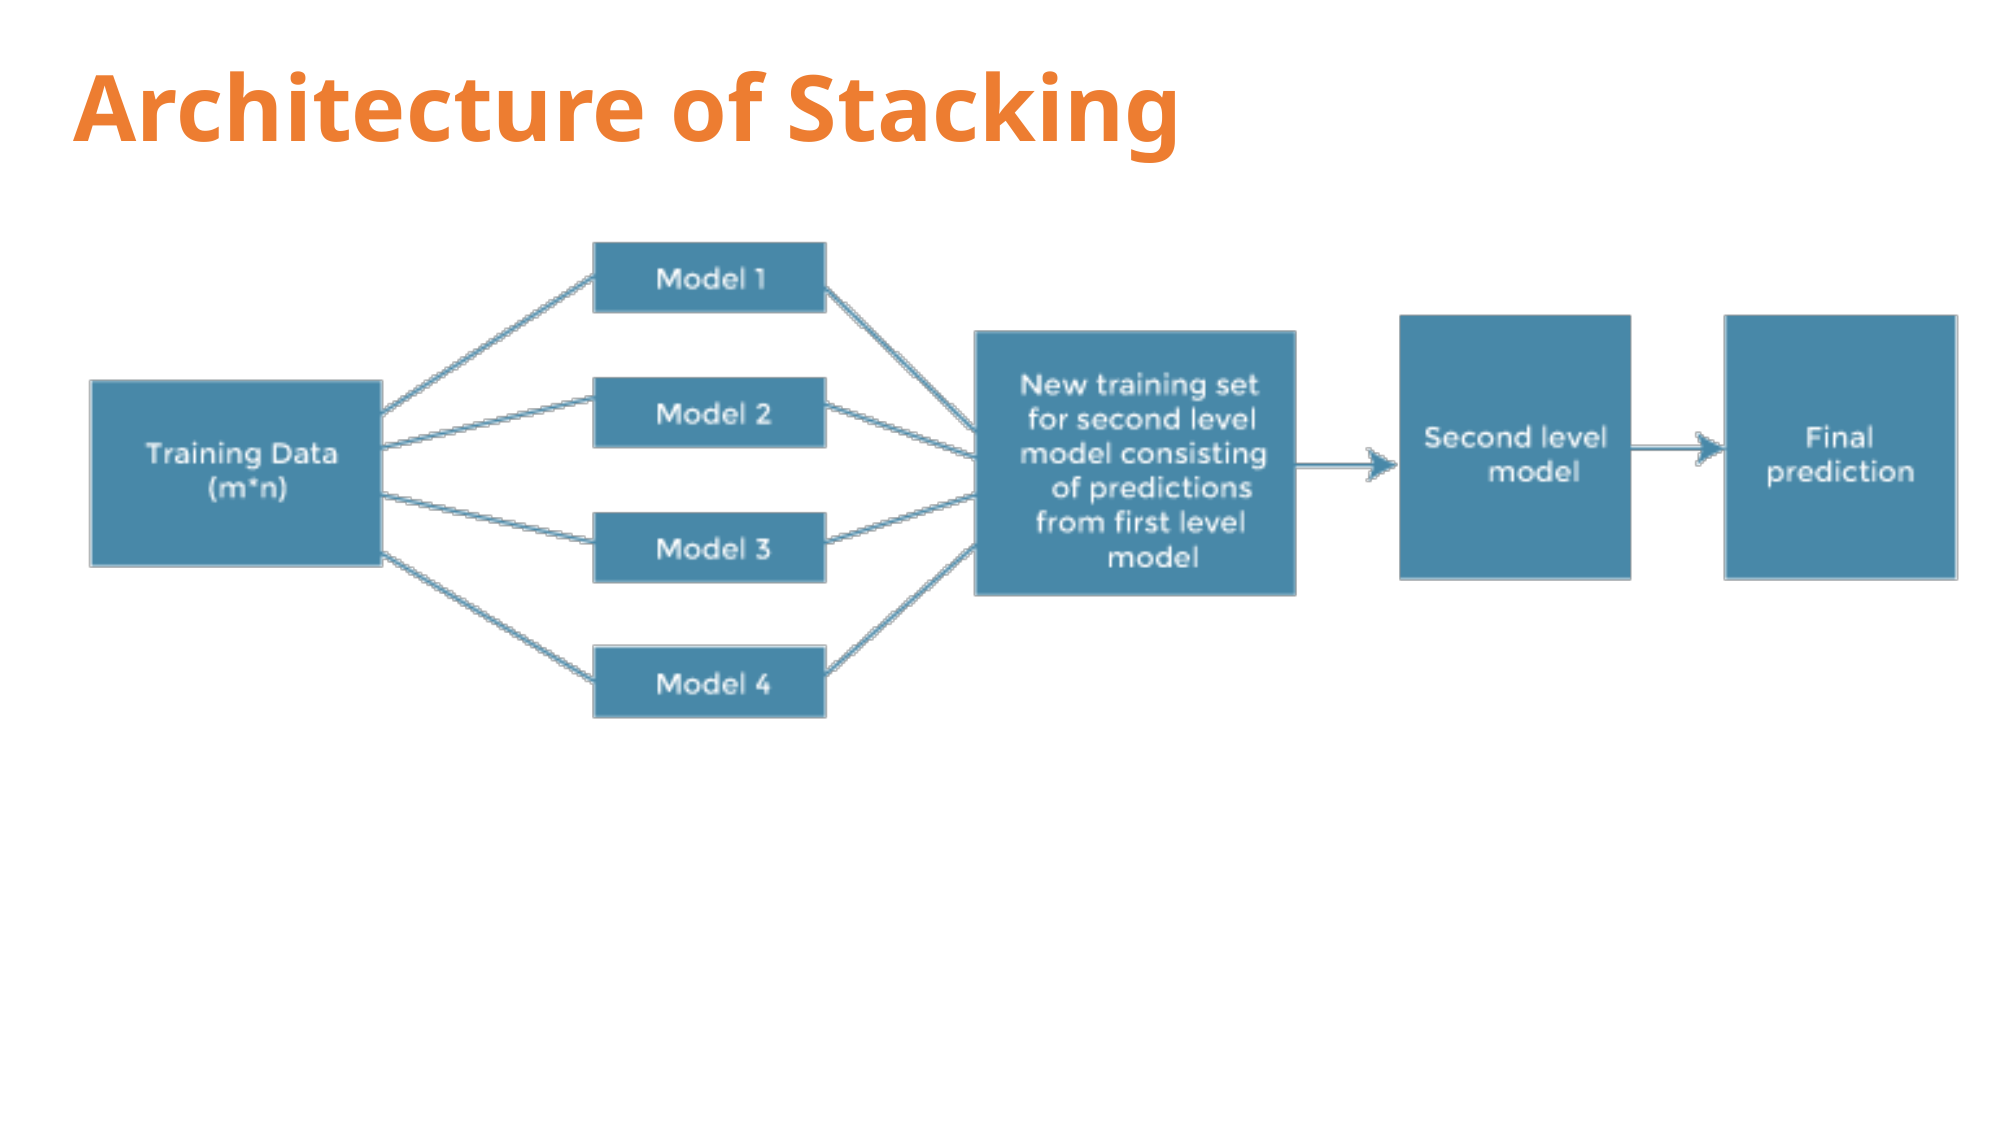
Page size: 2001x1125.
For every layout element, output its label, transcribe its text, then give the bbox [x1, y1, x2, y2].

title Architecture of Stacking [58, 3, 1784, 220]
picture [54, 220, 2000, 742]
